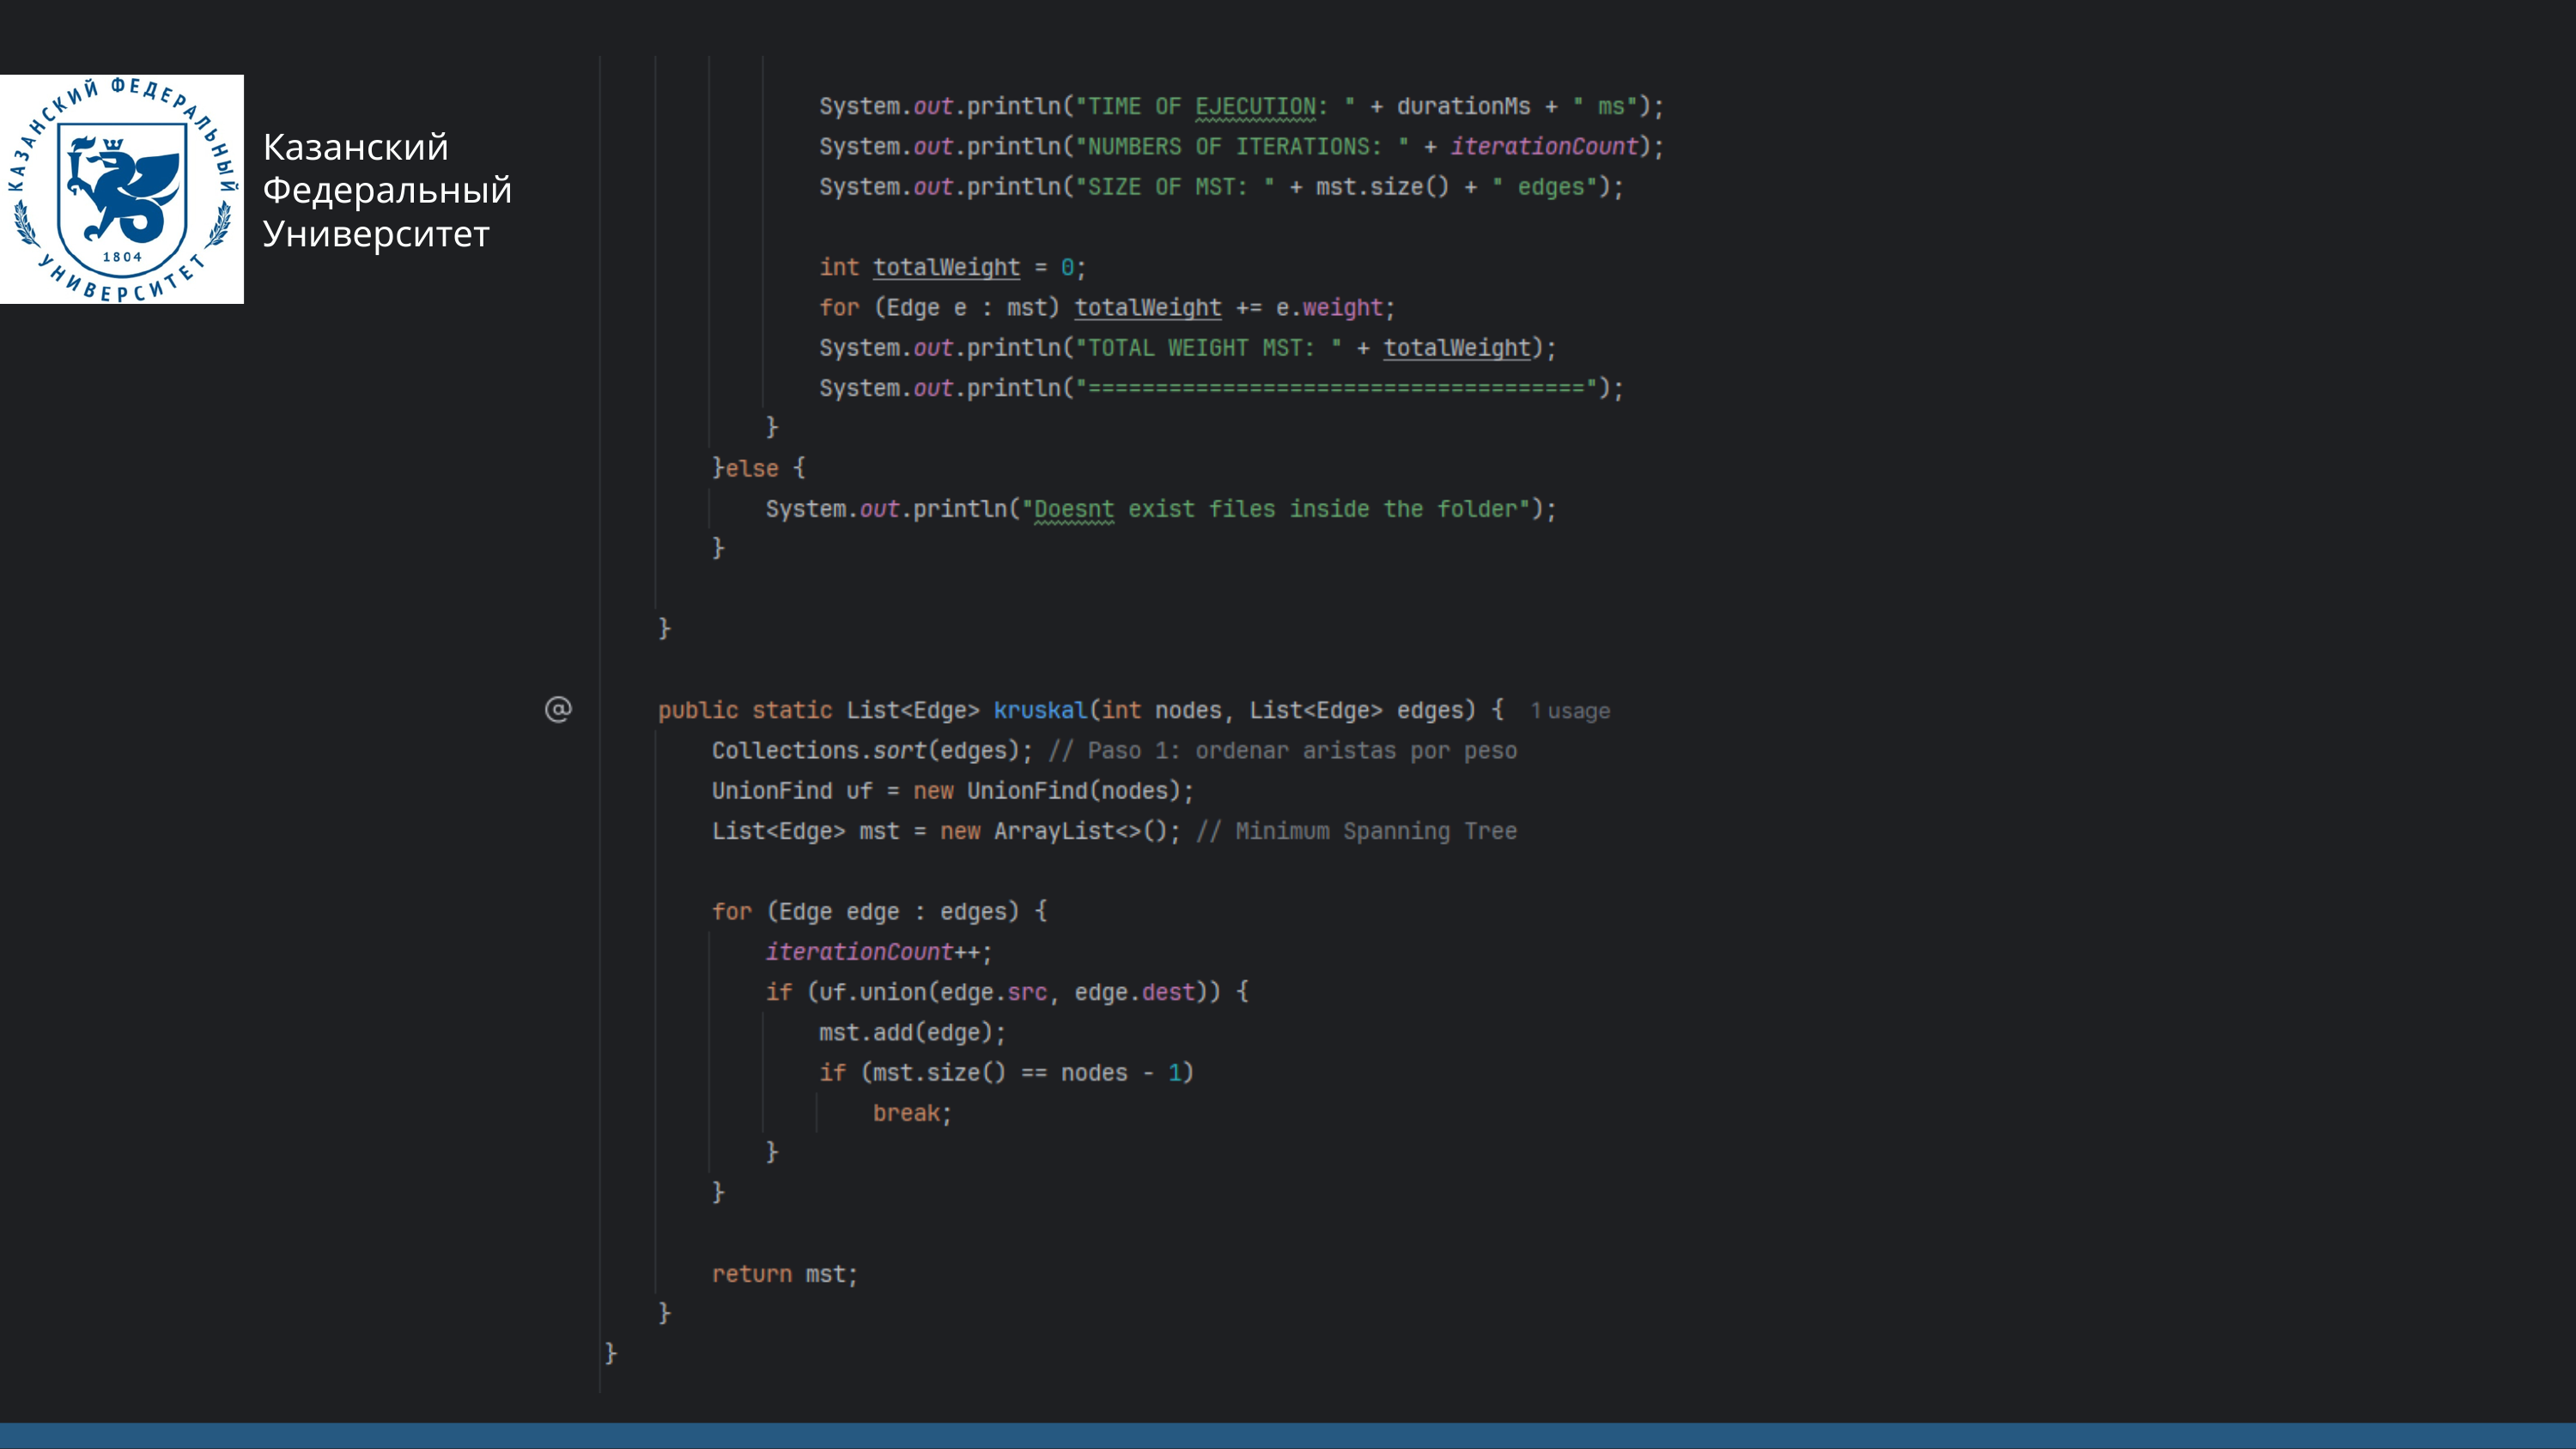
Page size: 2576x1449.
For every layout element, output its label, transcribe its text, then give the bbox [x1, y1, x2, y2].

text_box [0, 1422, 2576, 1449]
text_box Казанский Федеральный Университет [262, 123, 642, 254]
text_box [0, 75, 245, 304]
text_box [534, 56, 2042, 1393]
